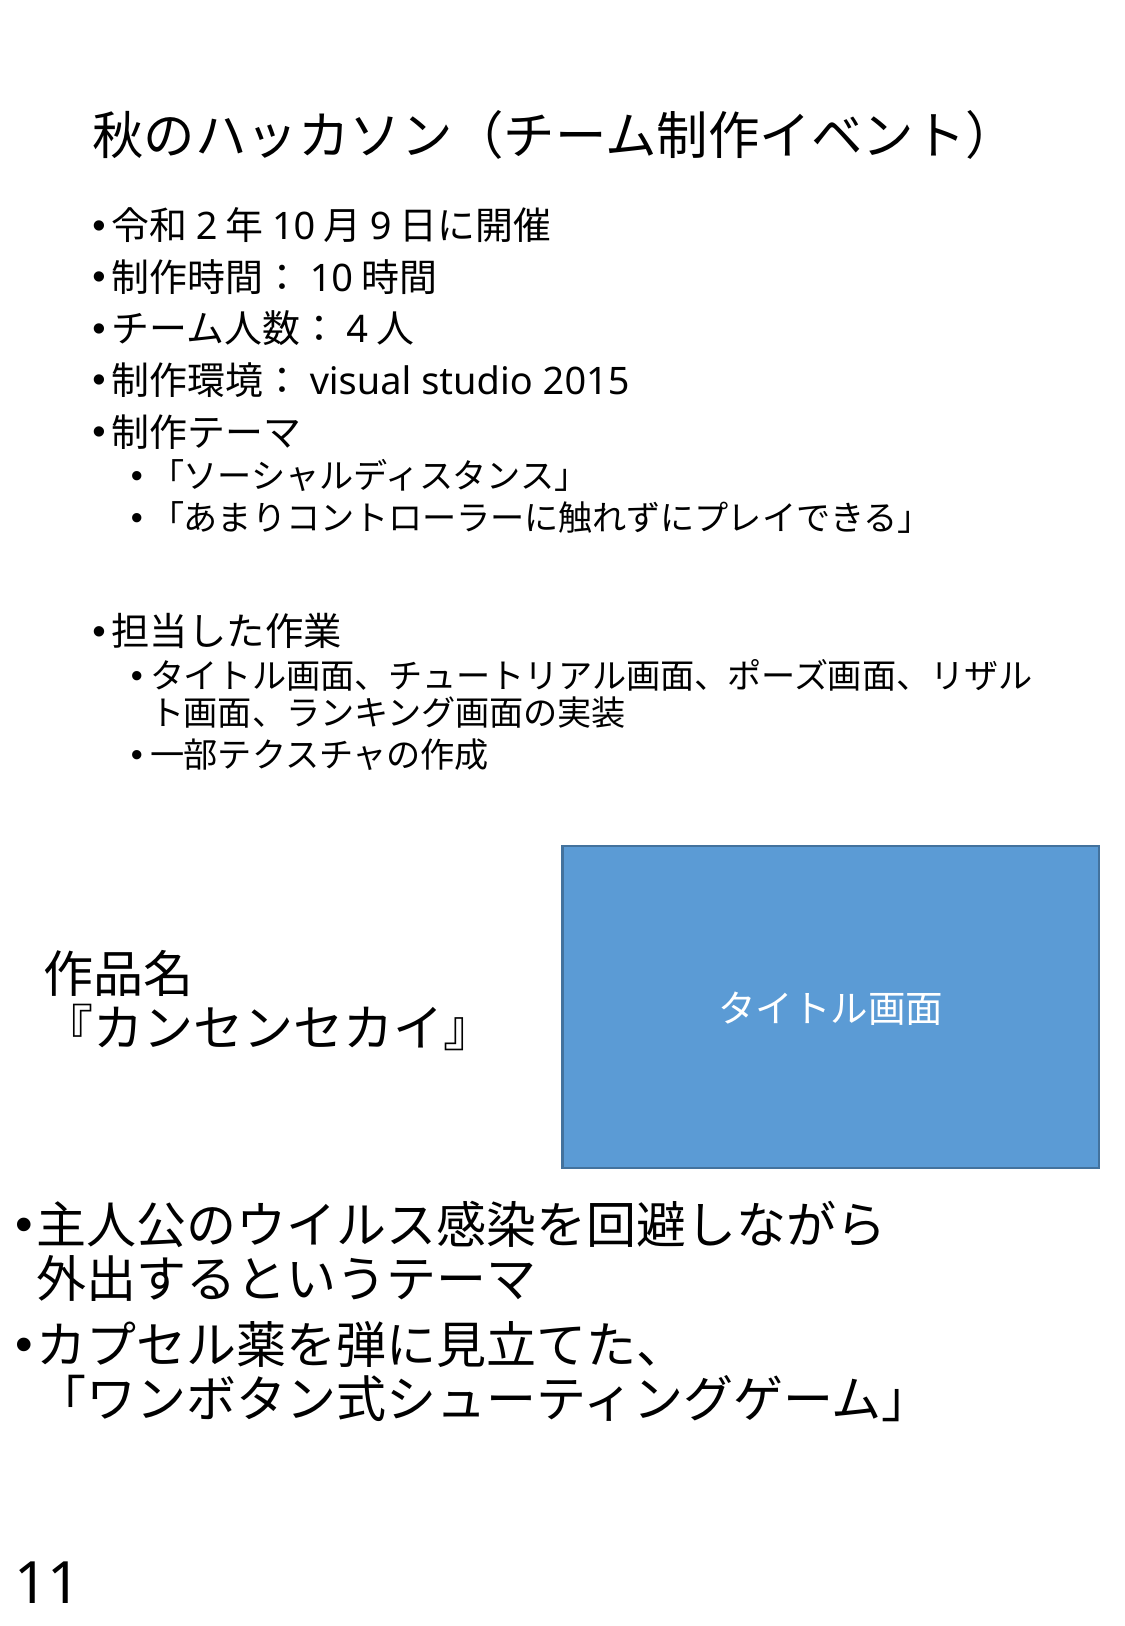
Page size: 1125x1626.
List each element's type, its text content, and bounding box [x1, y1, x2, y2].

text_box タイトル画面 [561, 845, 1100, 1169]
list 令和2年10月9日に開催 制作時間：10時間 チーム人数：4人 制作環境：visual studio 2015 制作テーマ 「ソーシャルディスタンス」 「あまりコントローラーに触れずにプレイできる」 担当した作業 タイトル画面、チュートリアル画面、ポーズ画面、リザルト画面、ランキング画面の実装 一部テクスチャの作成 [77, 199, 1048, 787]
title 秋のハッカソン（チーム制作イベント） [77, 76, 1071, 200]
text_box 作品名 『カンセンセカイ』 [28, 941, 535, 1065]
text_box 11 [0, 1537, 96, 1623]
text_box 主人公のウイルス感染を回避しながら 外出するというテーマ カプセル薬を弾に見立てた、 「ワンボタン式シューティングゲーム」 [0, 1193, 1125, 1454]
